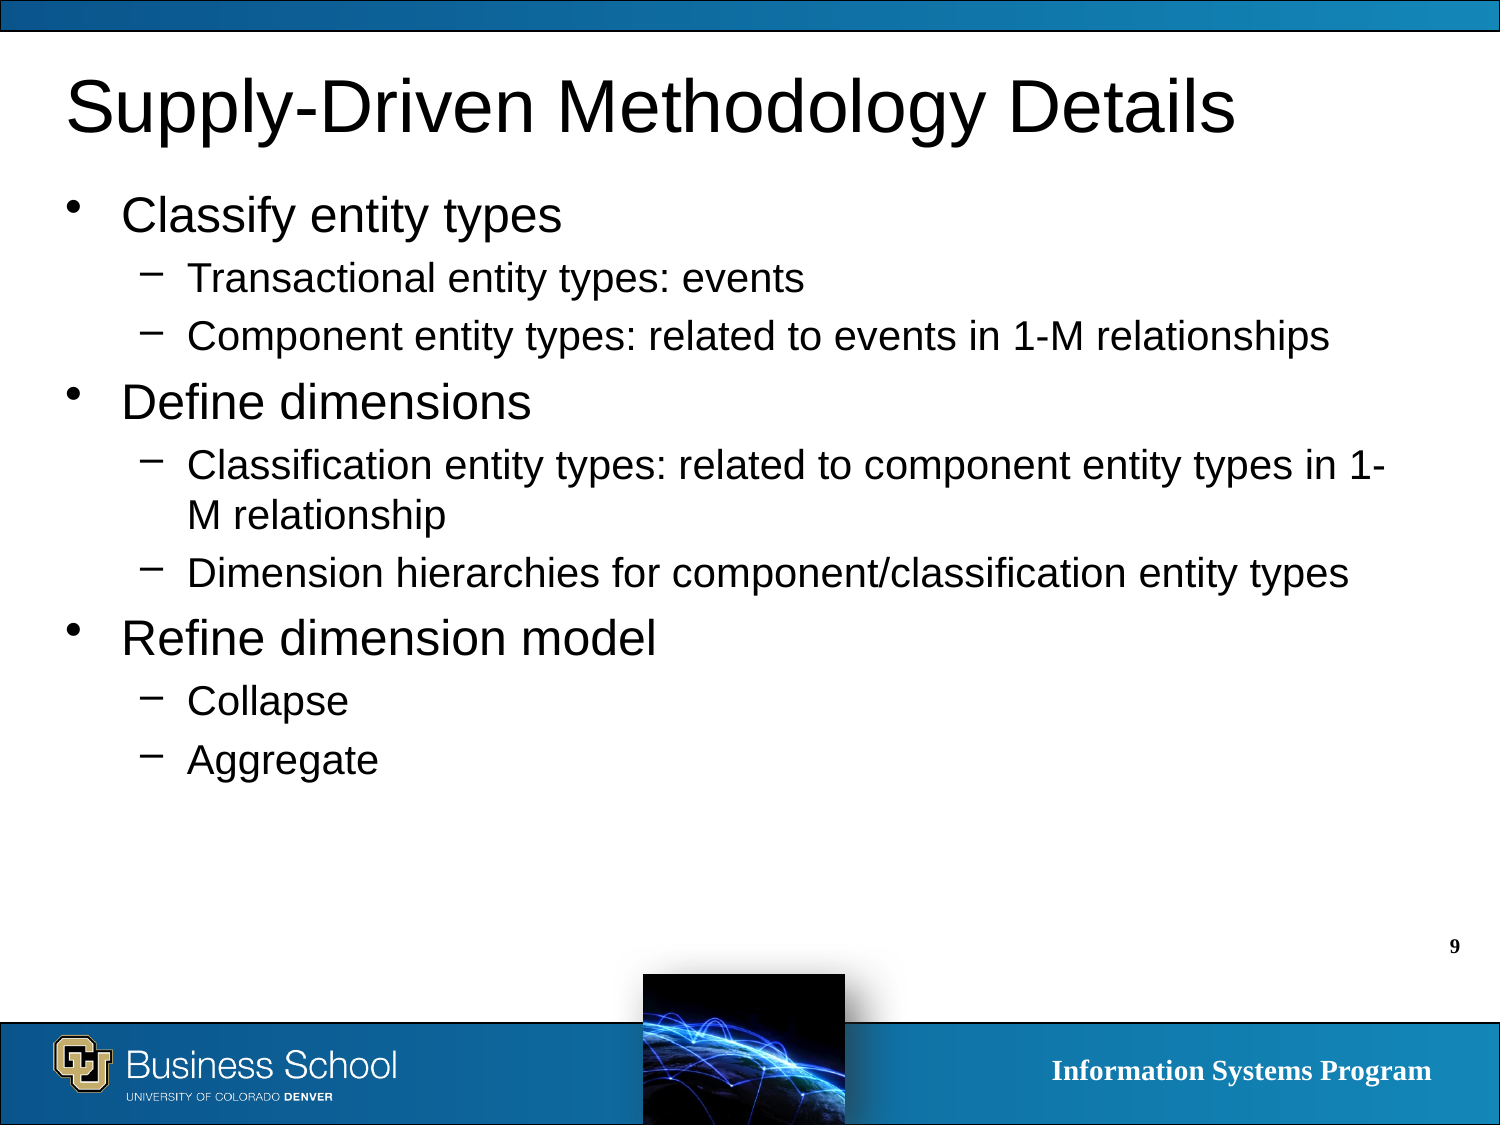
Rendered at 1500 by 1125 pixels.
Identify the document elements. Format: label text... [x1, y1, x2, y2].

list Classify entity types Transactional entity types: events Component entity types: related to events in 1-M relationships Define dimensions Classification entity types: related to component entity types in 1-M relationship Dimension hierarchies for component/classification entity types Refine dimension model Collapse Aggregate [49, 174, 1426, 913]
picture [53, 1034, 396, 1101]
picture [643, 974, 845, 1125]
title Supply-Driven Methodology Details [49, 49, 1426, 163]
